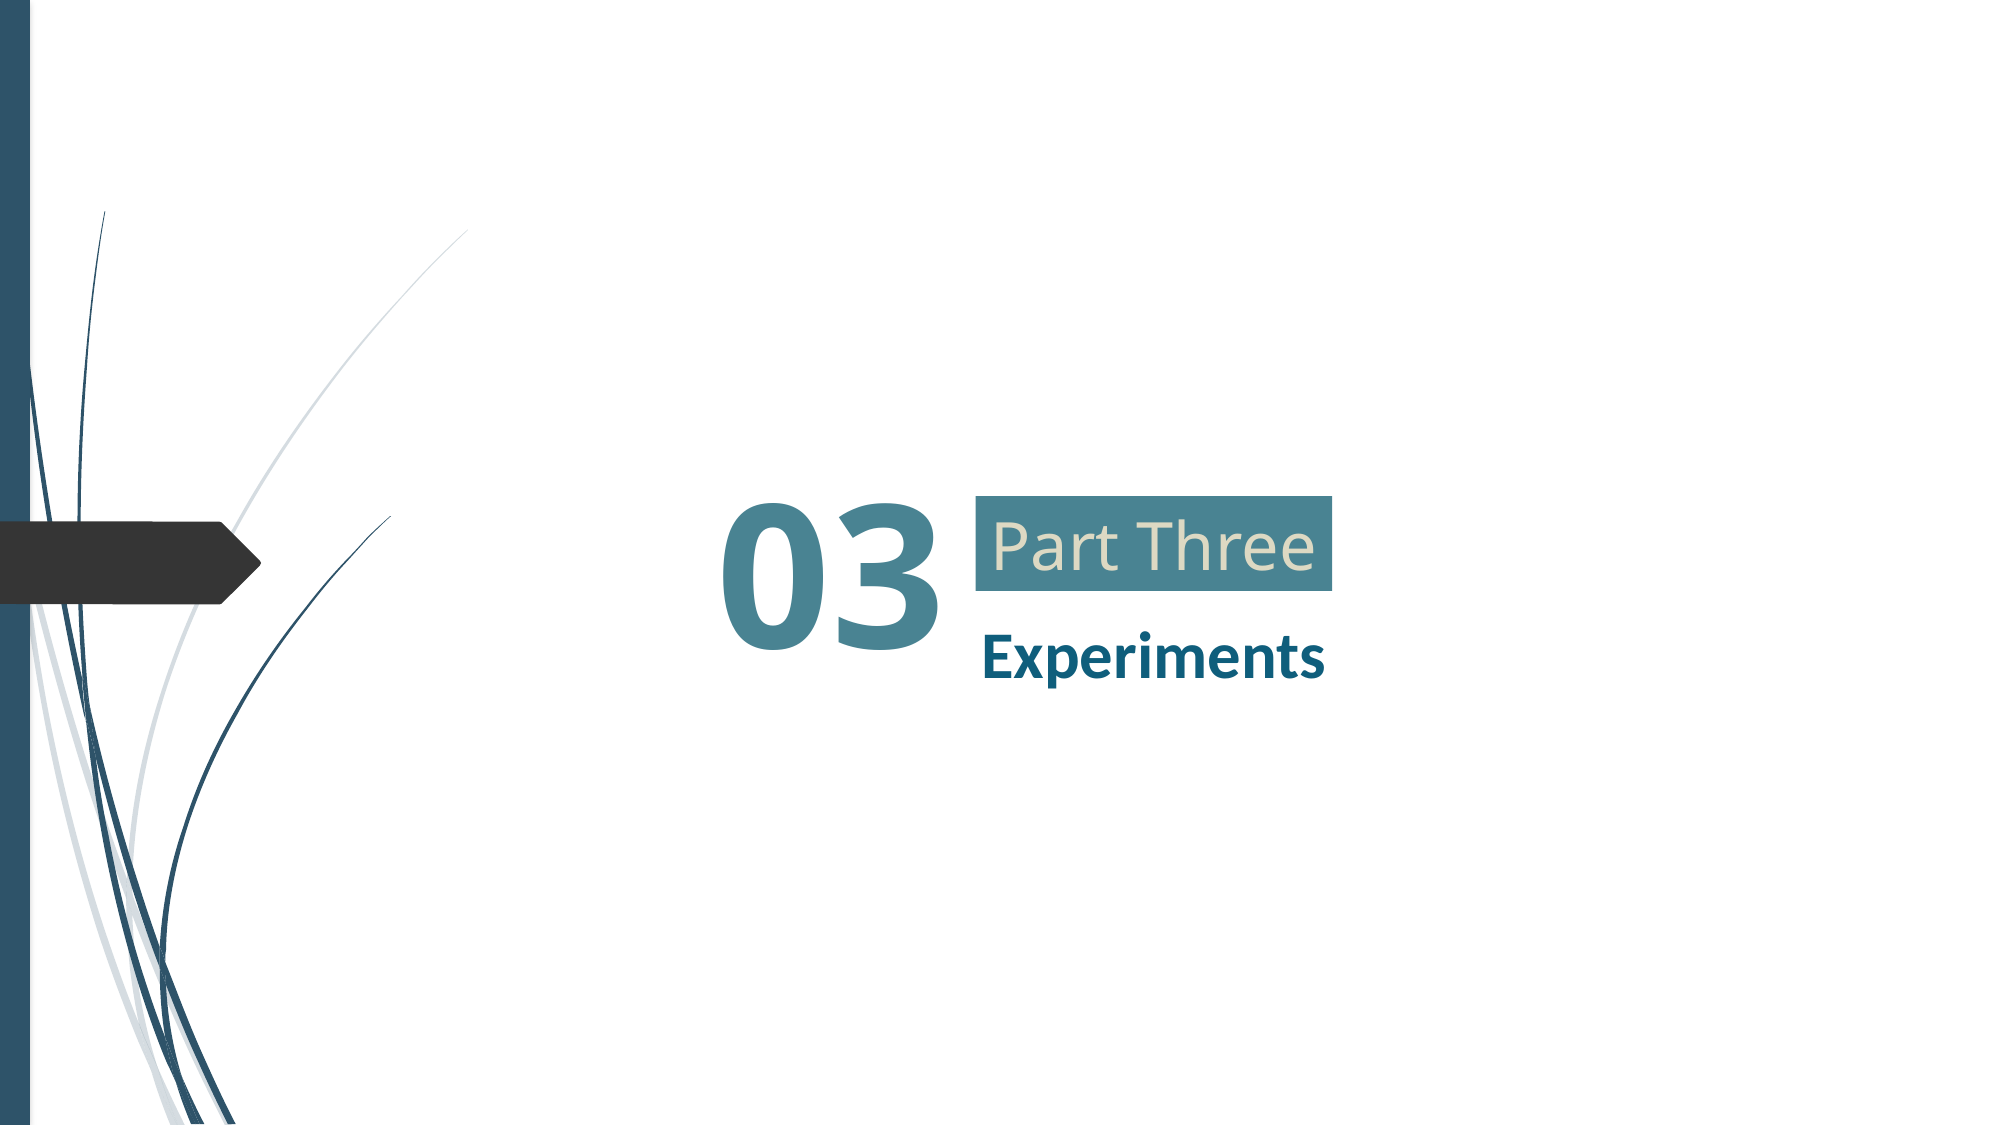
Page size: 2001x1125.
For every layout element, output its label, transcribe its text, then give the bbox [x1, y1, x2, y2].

text_box Experiments [940, 604, 1367, 699]
text_box Part Three [975, 496, 1333, 591]
text_box 03 [702, 441, 961, 696]
